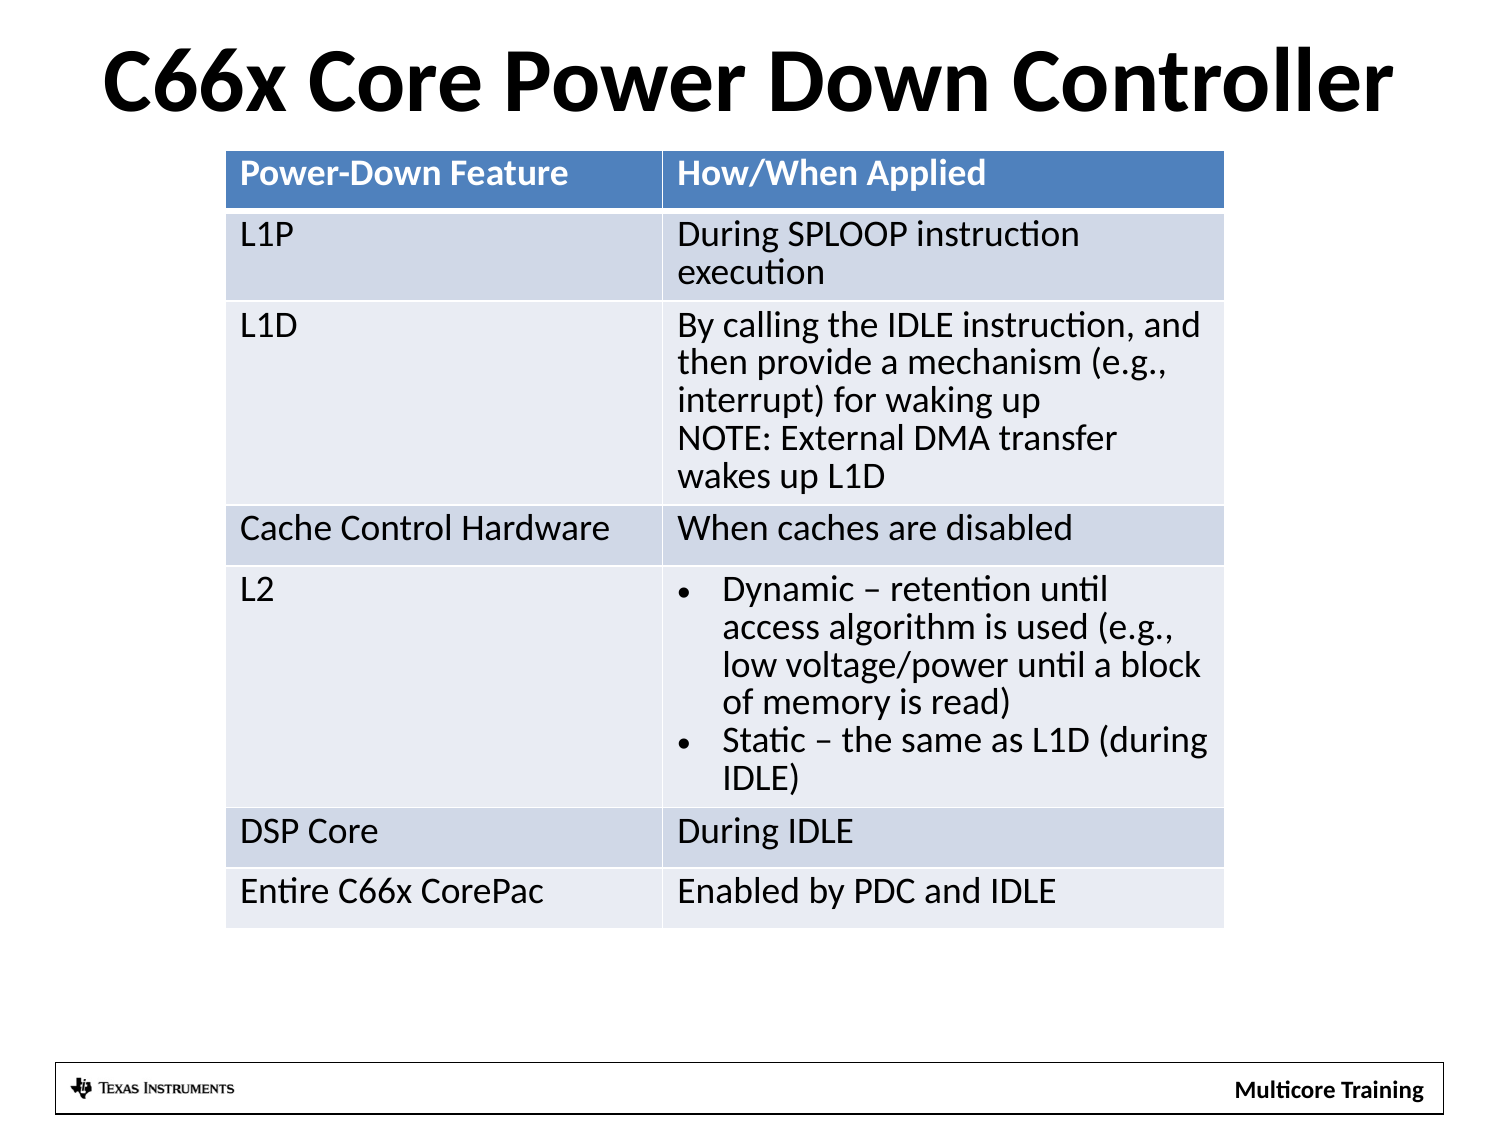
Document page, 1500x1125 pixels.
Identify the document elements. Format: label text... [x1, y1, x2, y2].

table_cell L1P [226, 214, 662, 300]
table_cell When caches are disabled [663, 506, 1224, 565]
table_cell Cache Control Hardware [226, 506, 662, 565]
table_cell By calling the IDLE instruction, and then provide a mechanism (e.g., interrupt) for waking up NOTE: External DMA transfer wakes up L1D [663, 302, 1224, 504]
table_cell During SPLOOP instruction execution [663, 214, 1224, 300]
title C66x Core Power Down Controller [74, 12, 1426, 138]
table_cell DSP Core [226, 808, 662, 867]
picture [59, 1066, 245, 1110]
table_header Power-Down Feature [226, 151, 662, 208]
table_cell During IDLE [663, 808, 1224, 867]
table_cell Entire C66x CorePac [226, 869, 662, 928]
table_cell L2 [226, 567, 662, 807]
table_header How/When Applied [663, 151, 1224, 208]
table_cell Dynamic – retention until access algorithm is used (e.g., low voltage/power until a block of memory is read) Static – the same as L1D (during IDLE) [663, 567, 1224, 807]
table_cell L1D [226, 302, 662, 504]
table_cell Enabled by PDC and IDLE [663, 869, 1224, 928]
